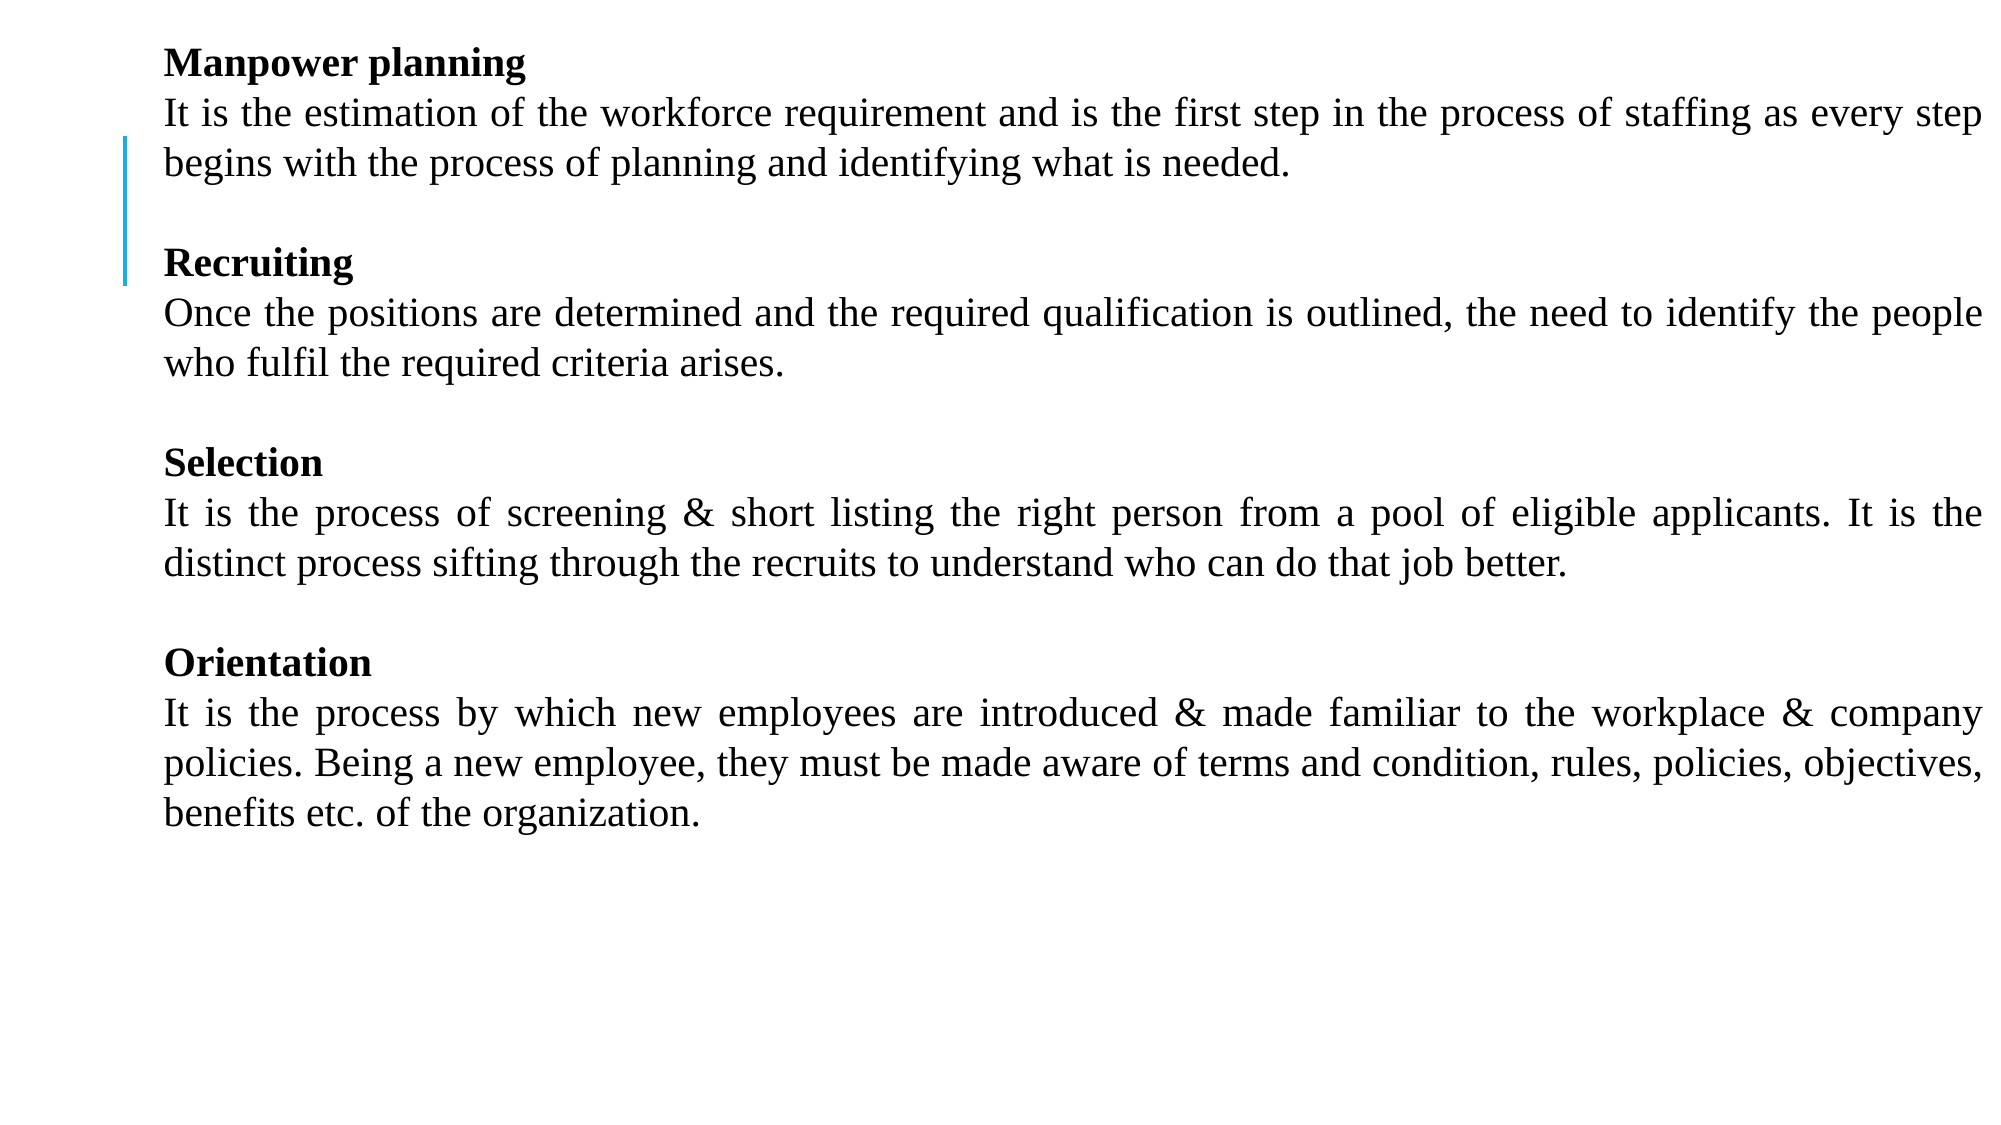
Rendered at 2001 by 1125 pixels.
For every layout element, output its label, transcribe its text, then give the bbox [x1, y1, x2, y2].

text_box Manpower planning It is the estimation of the workforce requirement and is the first step in the process of staffing as every step begins with the process of planning and identifying what is needed. Recruiting Once the positions are determined and the required qualification is outlined, the need to identify the people who fulfil the required criteria arises. Selection It is the process of screening & short listing the right person from a pool of eligible applicants. It is the distinct process sifting through the recruits to understand who can do that job better. Orientation It is the process by which new employees are introduced & made familiar to the workplace & company policies. Being a new employee, they must be made aware of terms and condition, rules, policies, objectives, benefits etc. of the organization. [148, 27, 2000, 918]
